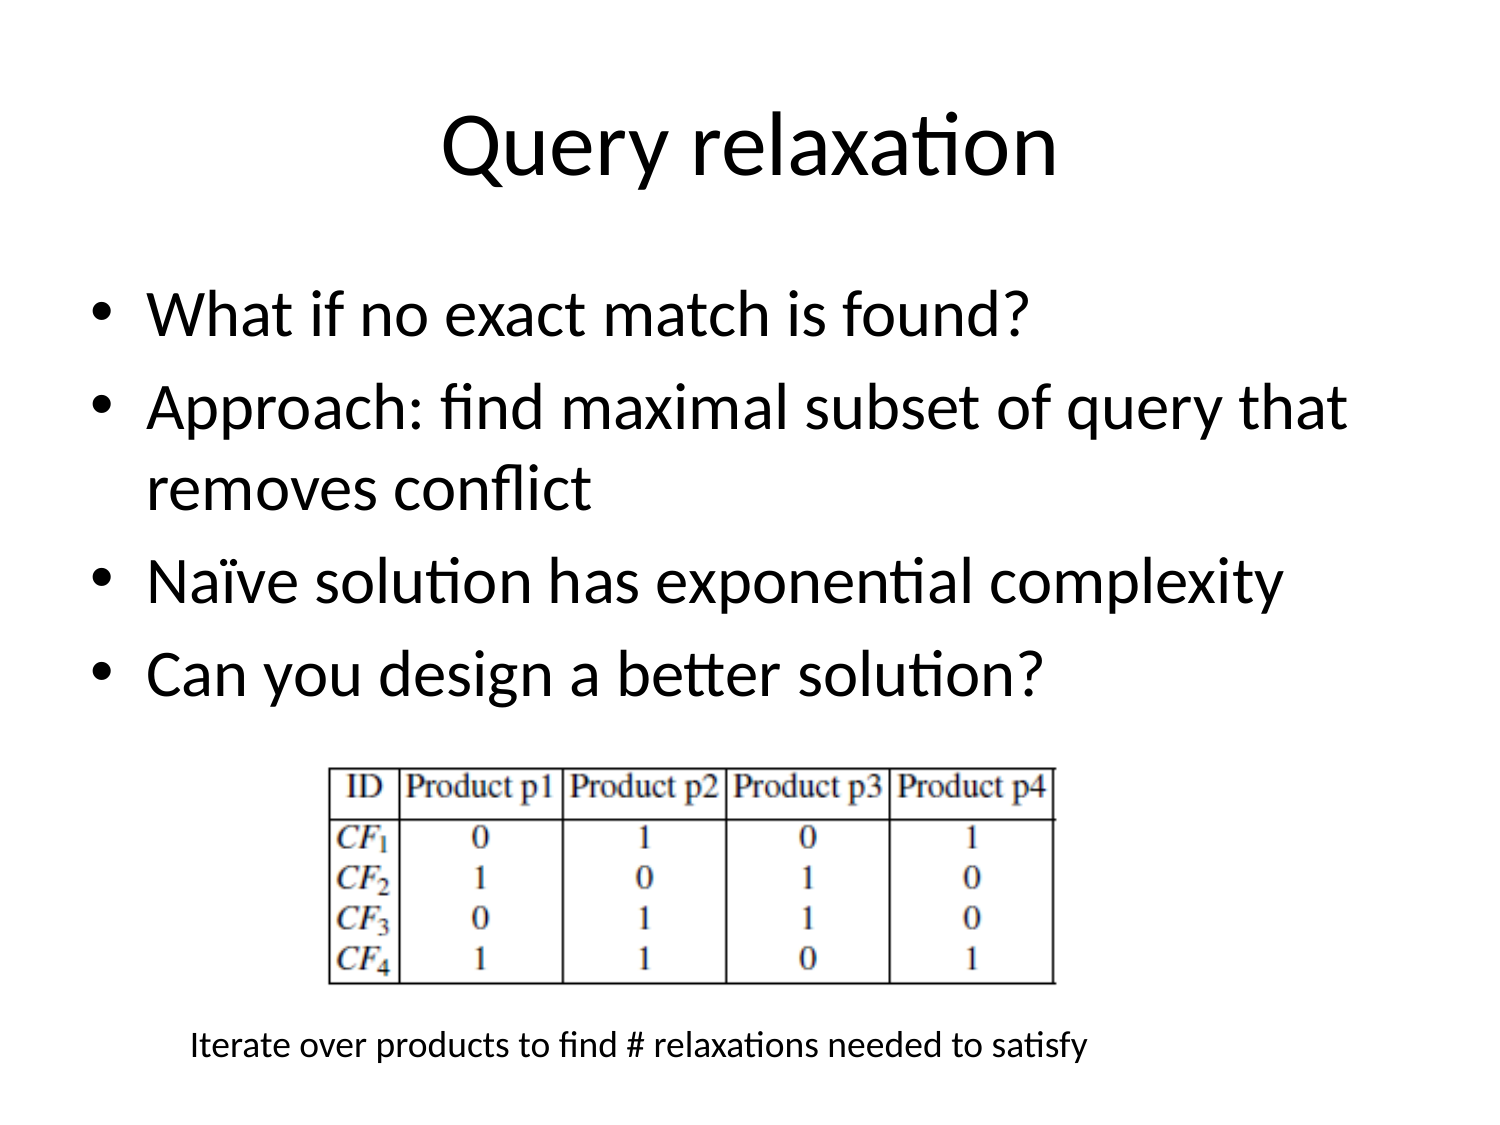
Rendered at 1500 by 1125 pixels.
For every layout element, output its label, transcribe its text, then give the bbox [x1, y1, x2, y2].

picture [312, 749, 1078, 1001]
list What if no exact match is found? Approach: find maximal subset of query that removes conflict Naïve solution has exponential complexity Can you design a better solution? [75, 262, 1425, 1005]
title Query relaxation [75, 45, 1425, 233]
text_box Iterate over products to find # relaxations needed to satisfy [174, 1012, 1325, 1073]
